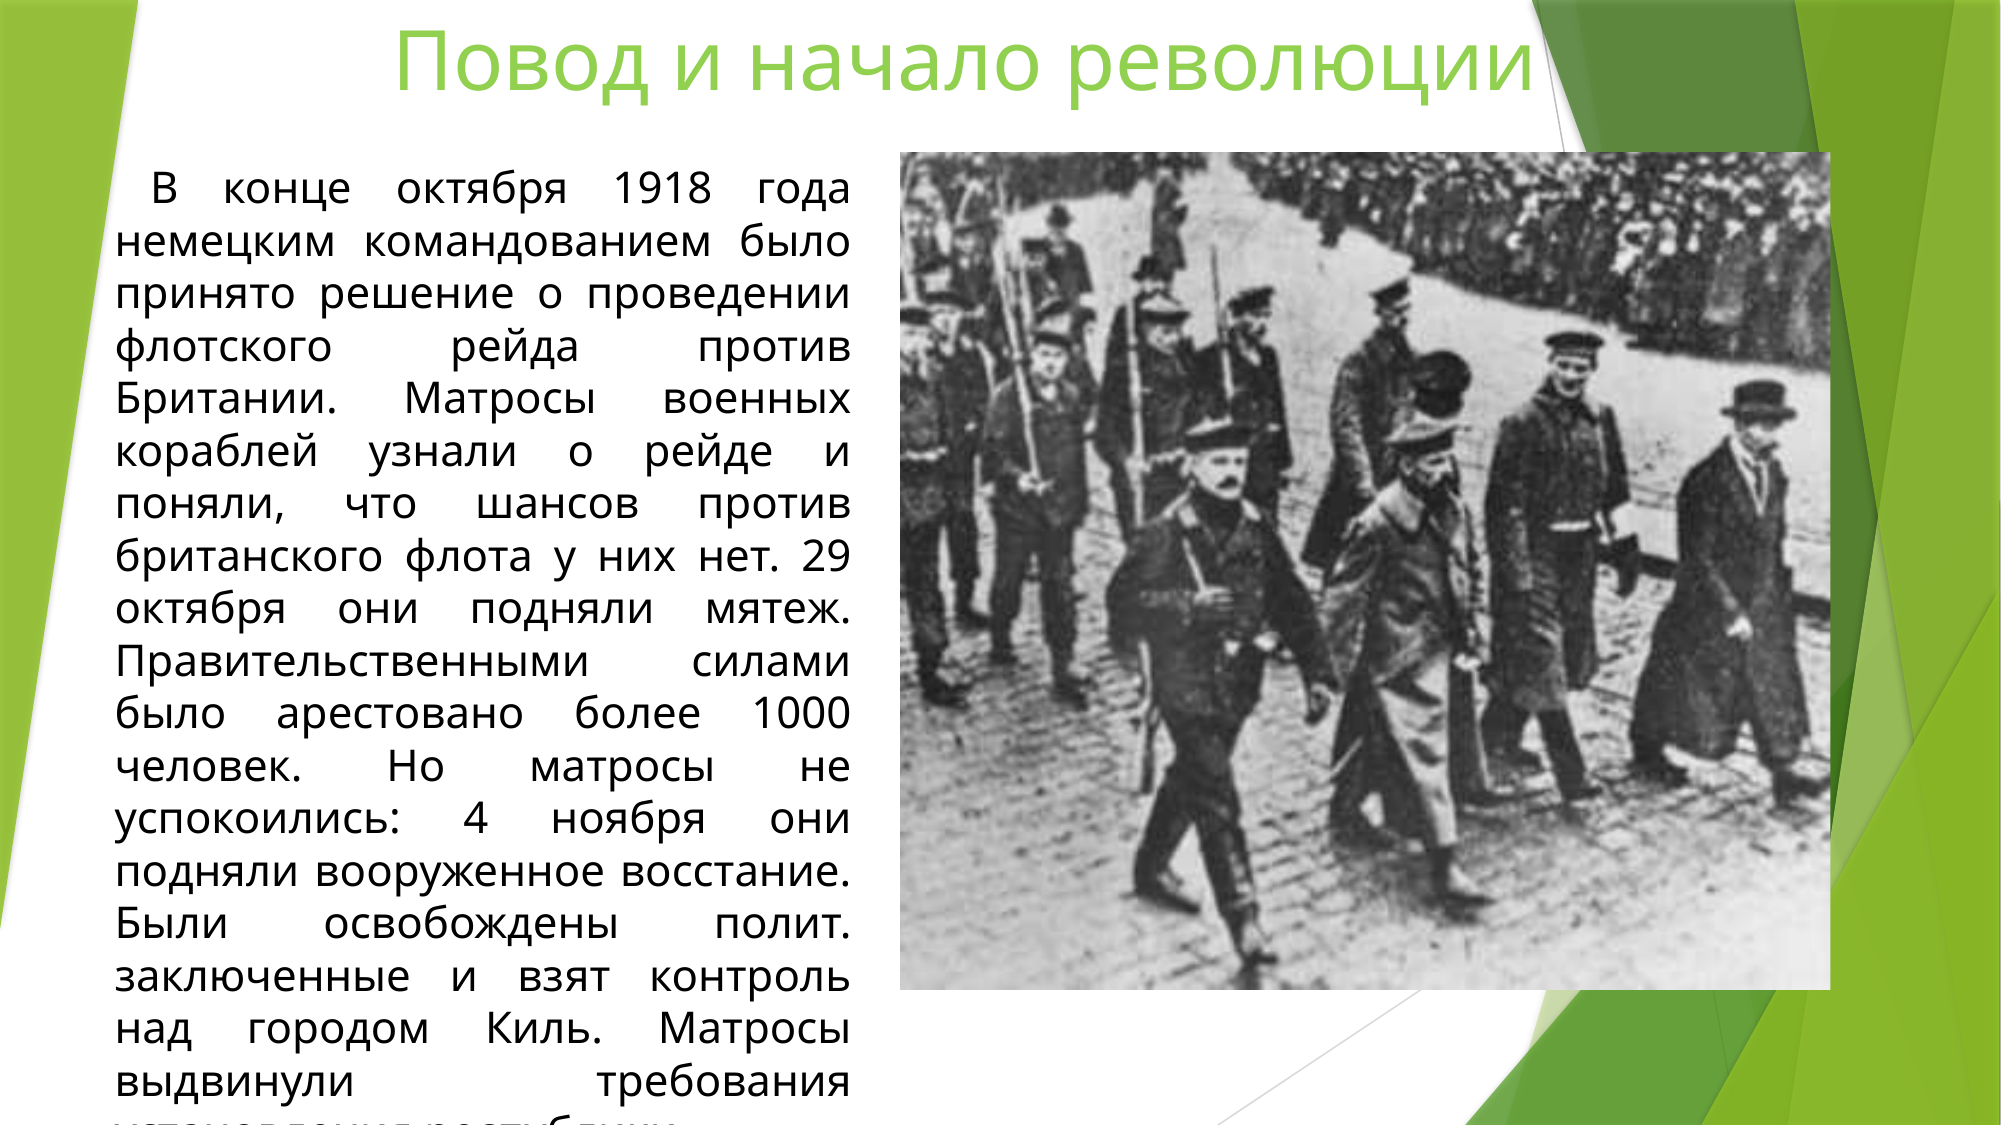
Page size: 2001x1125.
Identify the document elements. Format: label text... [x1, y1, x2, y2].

text_box В конце октября 1918 года немецким командованием было принято решение о проведении флотского рейда против Британии. Матросы военных кораблей узнали о рейде и поняли, что шансов против британского флота у них нет. 29 октября они подняли мятеж. Правительственными силами было арестовано более 1000 человек. Но матросы не успокоились: 4 ноября они подняли вооруженное восстание. Были освобождены полит. заключенные и взят контроль над городом Киль. Матросы выдвинули требования установления республики. [99, 152, 867, 1125]
picture [899, 151, 1832, 991]
text_box Повод и начало революции [99, 0, 1831, 115]
